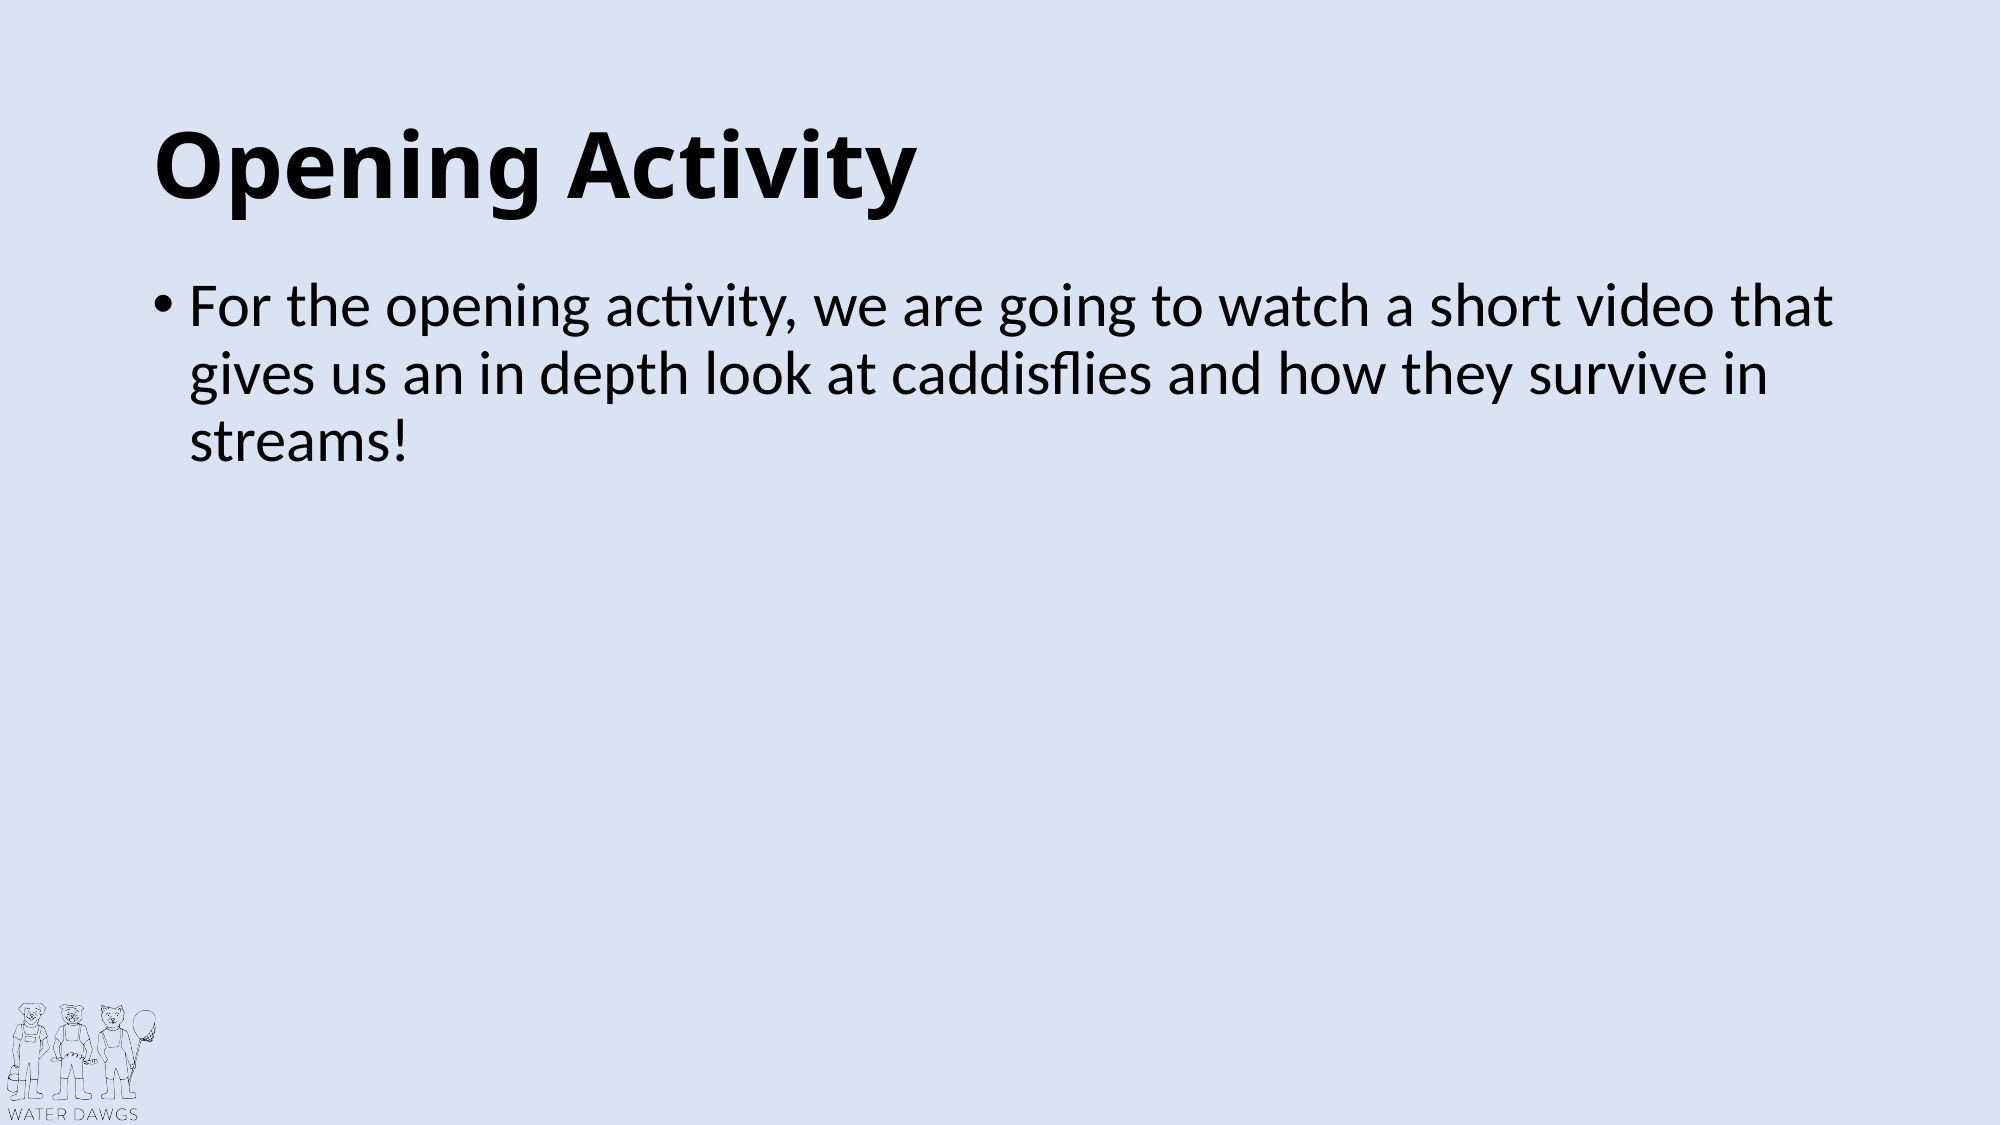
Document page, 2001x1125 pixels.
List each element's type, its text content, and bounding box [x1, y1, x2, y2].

picture [0, 967, 172, 1125]
list For the opening activity, we are going to watch a short video that gives us an in depth look at caddisflies and how they survive in streams! [137, 265, 1912, 980]
title Opening Activity [137, 59, 1863, 278]
